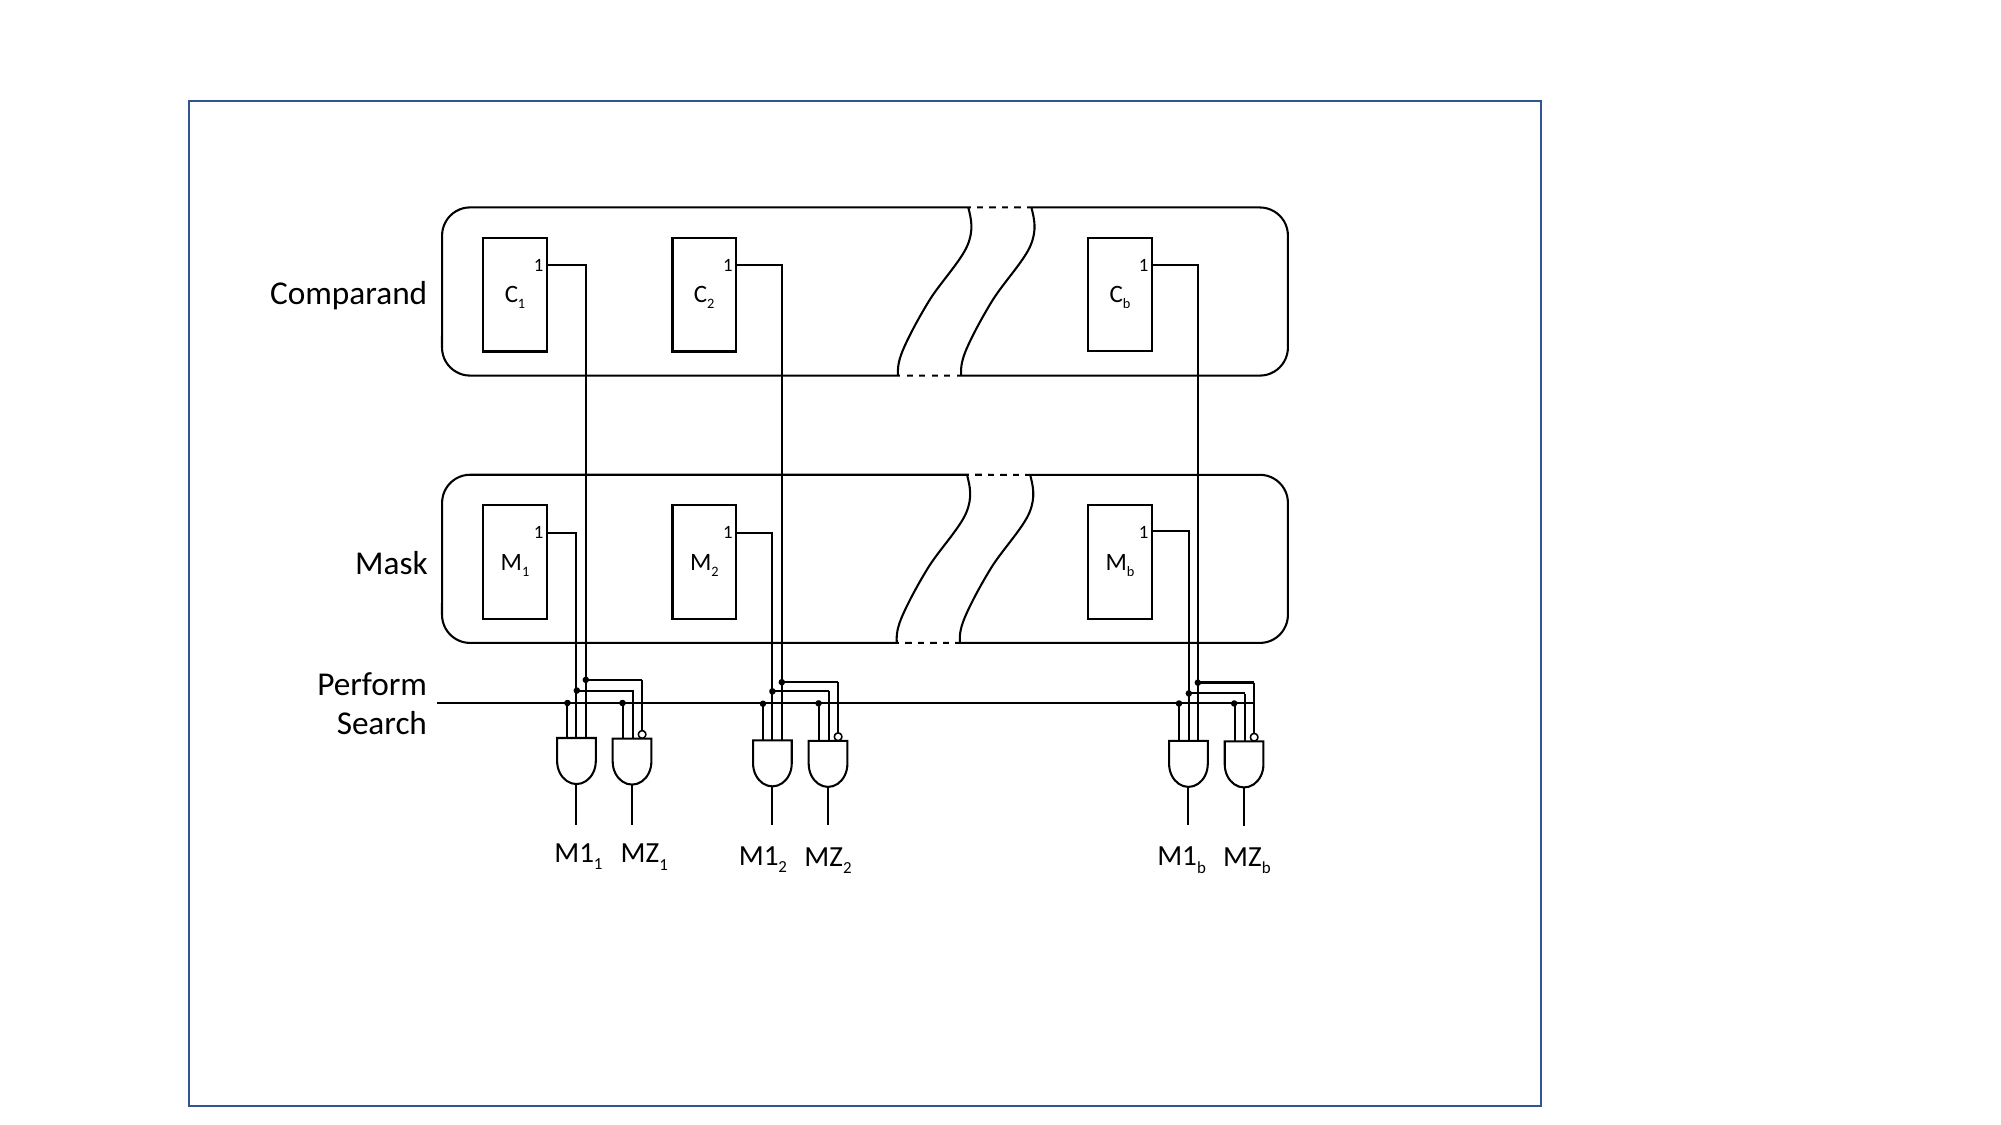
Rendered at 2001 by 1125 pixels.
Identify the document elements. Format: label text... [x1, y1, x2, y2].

text_box [188, 100, 1542, 1107]
text_box Perform Search [302, 654, 442, 749]
text_box M1b [1142, 829, 1208, 884]
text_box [752, 264, 848, 825]
text_box [955, 473, 1169, 644]
text_box [895, 474, 972, 643]
text_box M12 [723, 829, 789, 884]
text_box [898, 475, 1029, 642]
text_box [1169, 263, 1264, 827]
text_box MZb [1208, 829, 1286, 885]
text_box [958, 474, 1035, 642]
text_box [848, 473, 969, 644]
text_box [1264, 474, 1289, 644]
text_box [440, 473, 557, 644]
text_box MZ2 [789, 829, 867, 885]
text_box MZ1 [605, 826, 683, 881]
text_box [557, 263, 652, 825]
text_box [652, 473, 752, 644]
